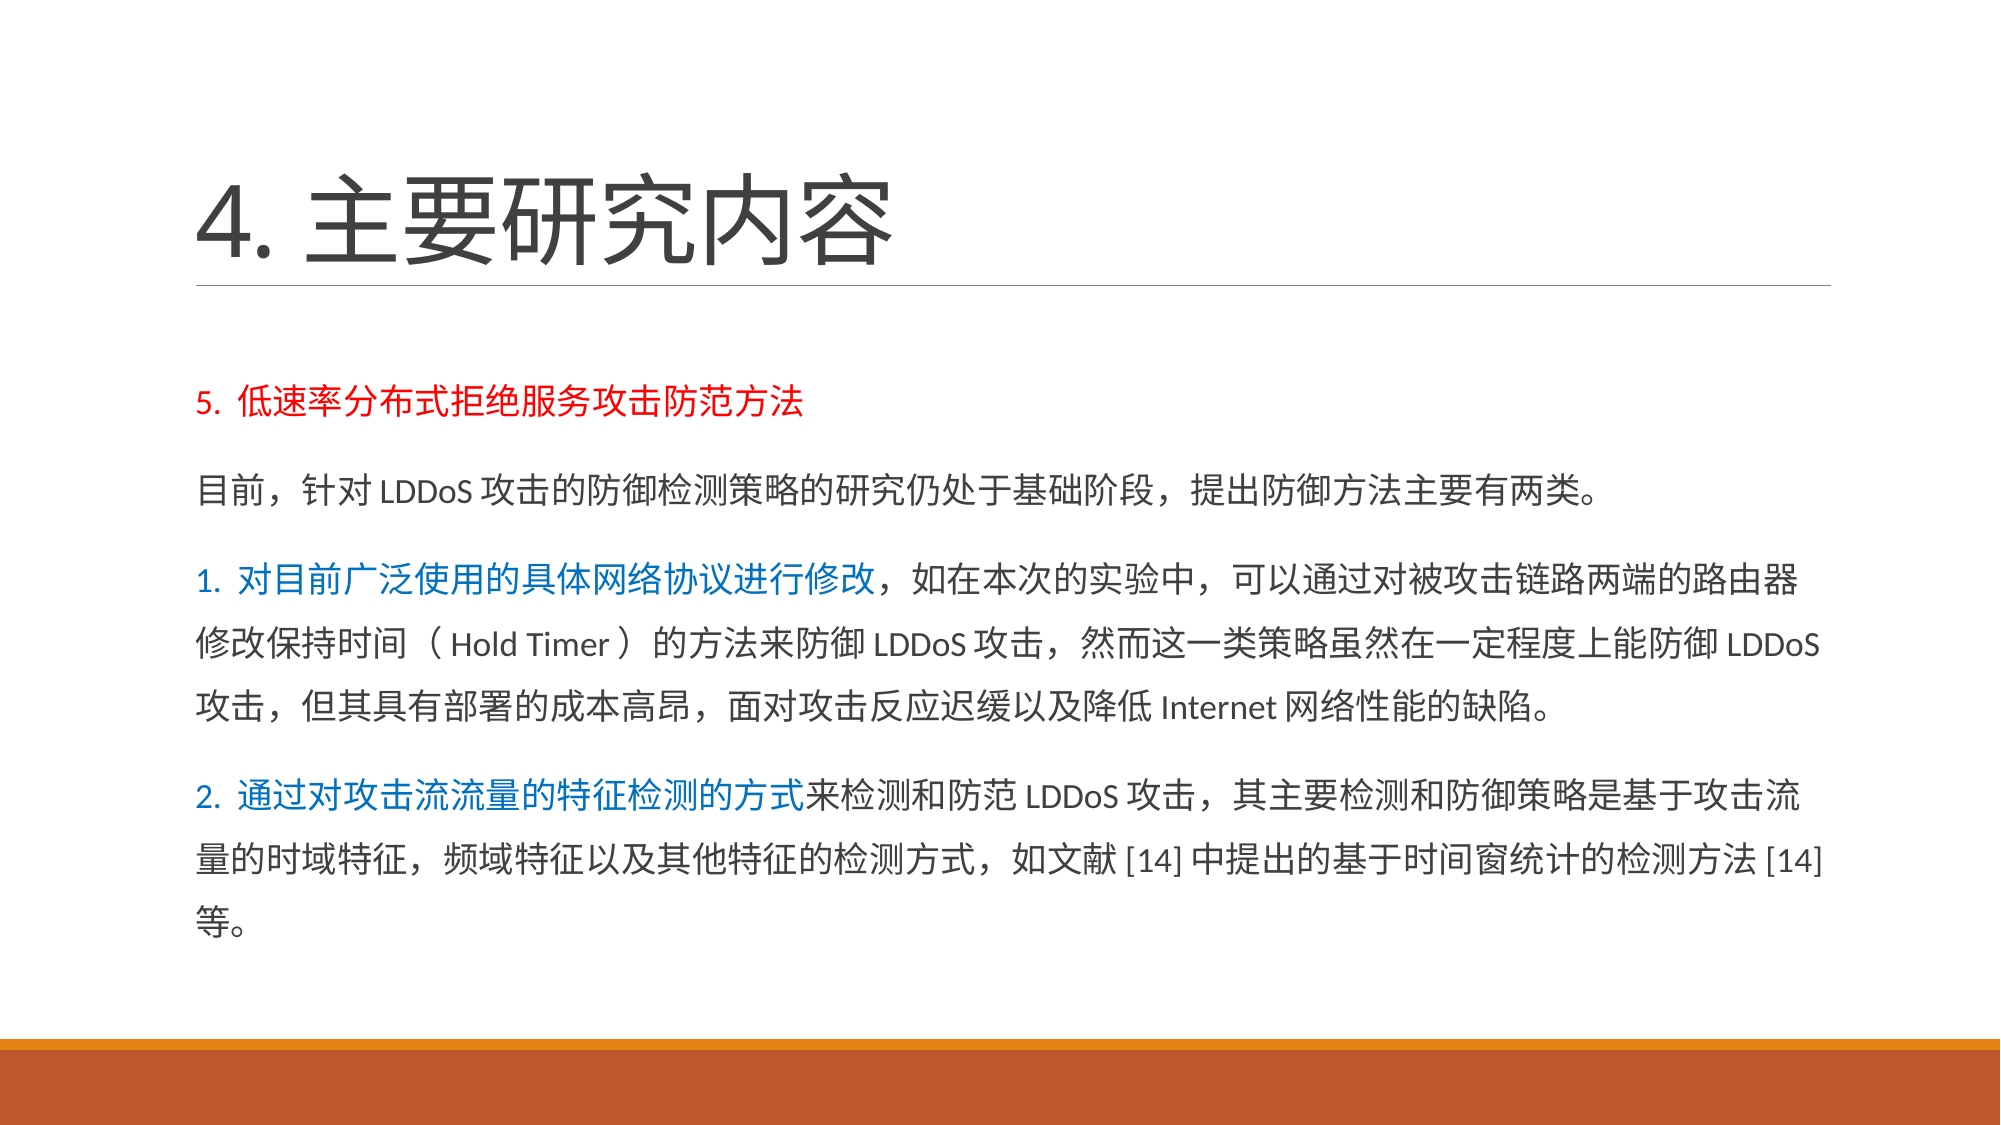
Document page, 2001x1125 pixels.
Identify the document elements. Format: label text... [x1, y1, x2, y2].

list 5. 低速率分布式拒绝服务攻击防范方法 目前，针对LDDoS攻击的防御检测策略的研究仍处于基础阶段，提出防御方法主要有两类。 1. 对目前广泛使用的具体网络协议进行修改，如在本次的实验中，可以通过对被攻击链路两端的路由器修改保持时间（Hold Timer）的方法来防御LDDoS攻击，然而这一类策略虽然在一定程度上能防御LDDoS攻击，但其具有部署的成本高昂，面对攻击反应迟缓以及降低Internet网络性能的缺陷。 2. 通过对攻击流流量的特征检测的方式来检测和防范LDDoS攻击，其主要检测和防御策略是基于攻击流量的时域特征，频域特征以及其他特征的检测方式，如文献[14]中提出的基于时间窗统计的检测方法[14]等。 [180, 376, 1830, 955]
title 4.主要研究内容 [180, 47, 1830, 285]
